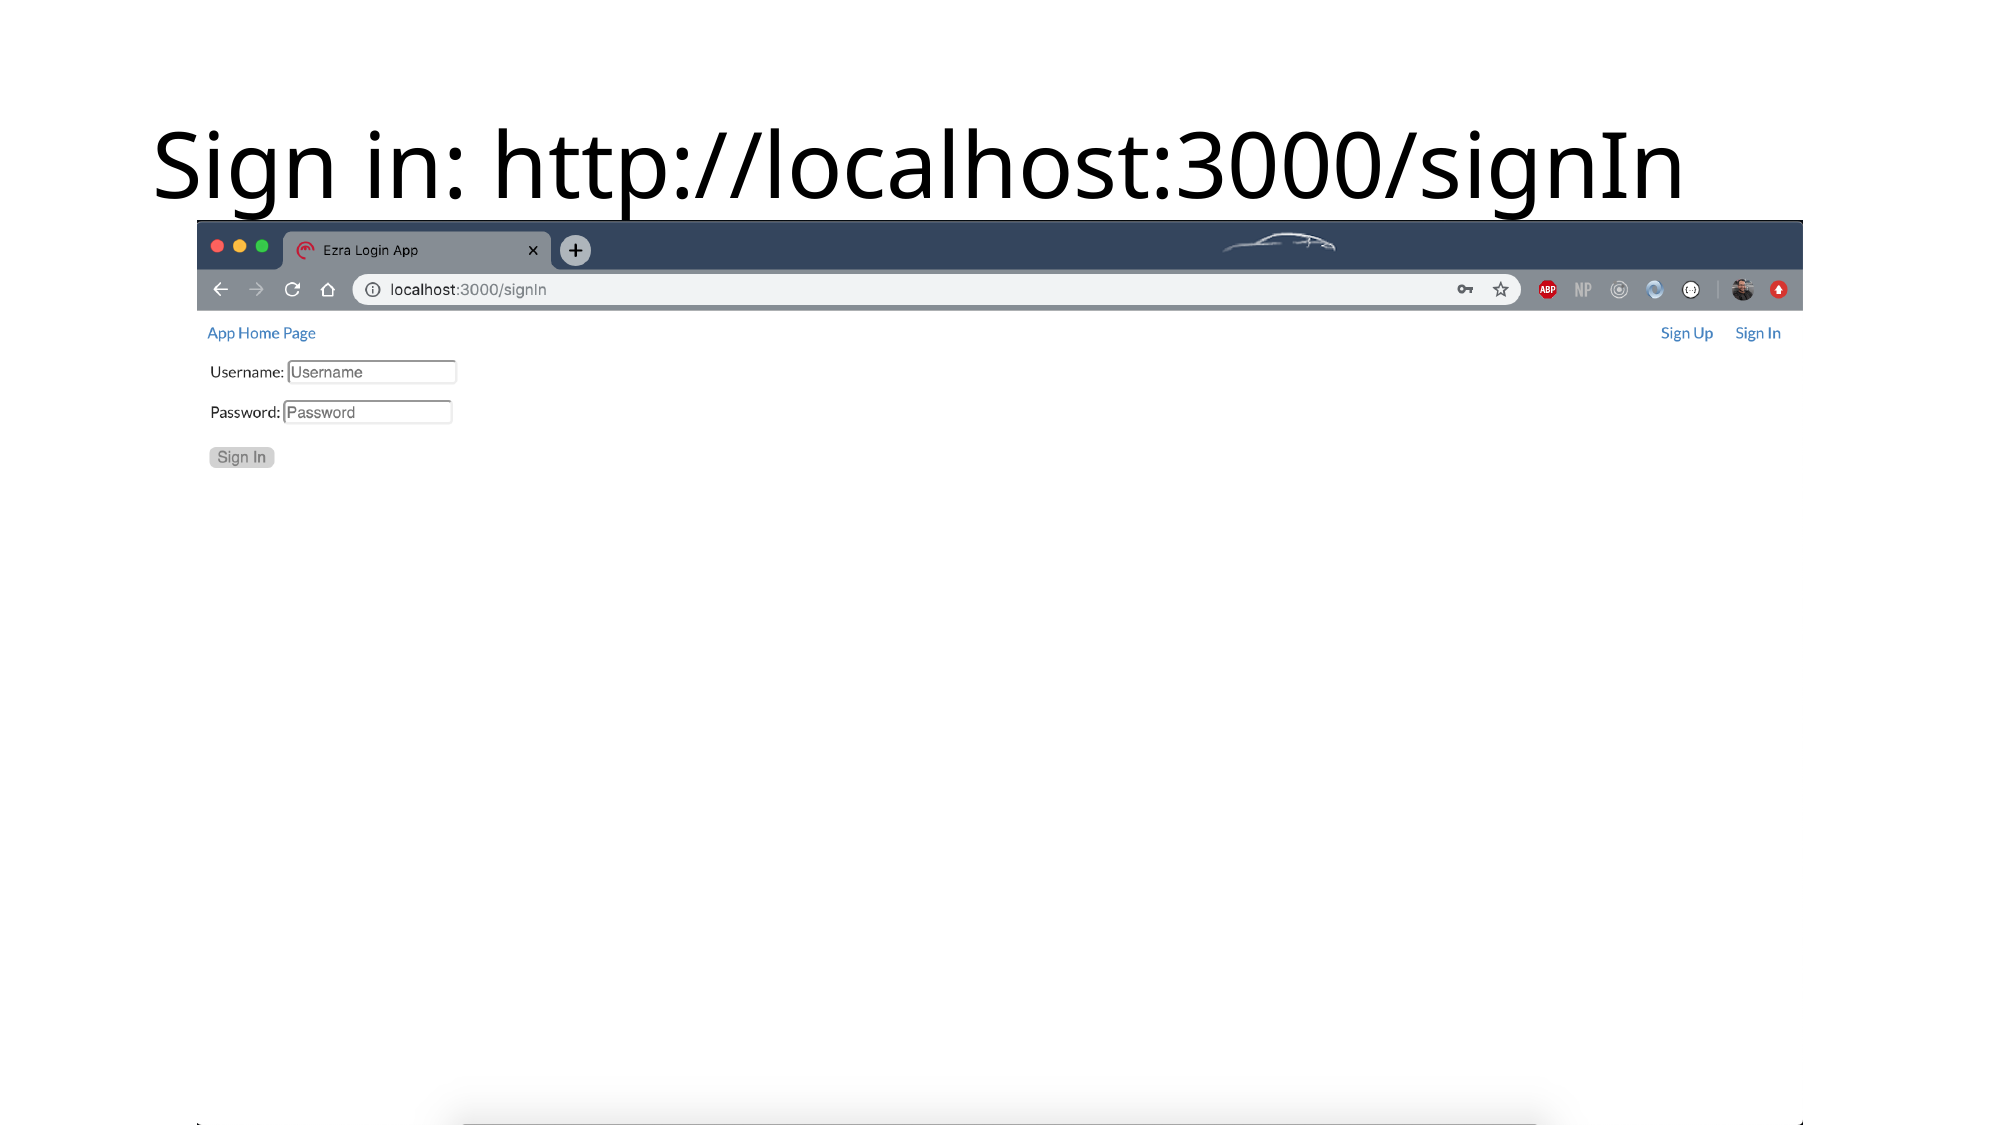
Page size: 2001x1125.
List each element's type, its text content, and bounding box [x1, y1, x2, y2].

picture [197, 220, 1803, 1125]
title Sign in: http://localhost:3000/signIn [137, 59, 1863, 278]
